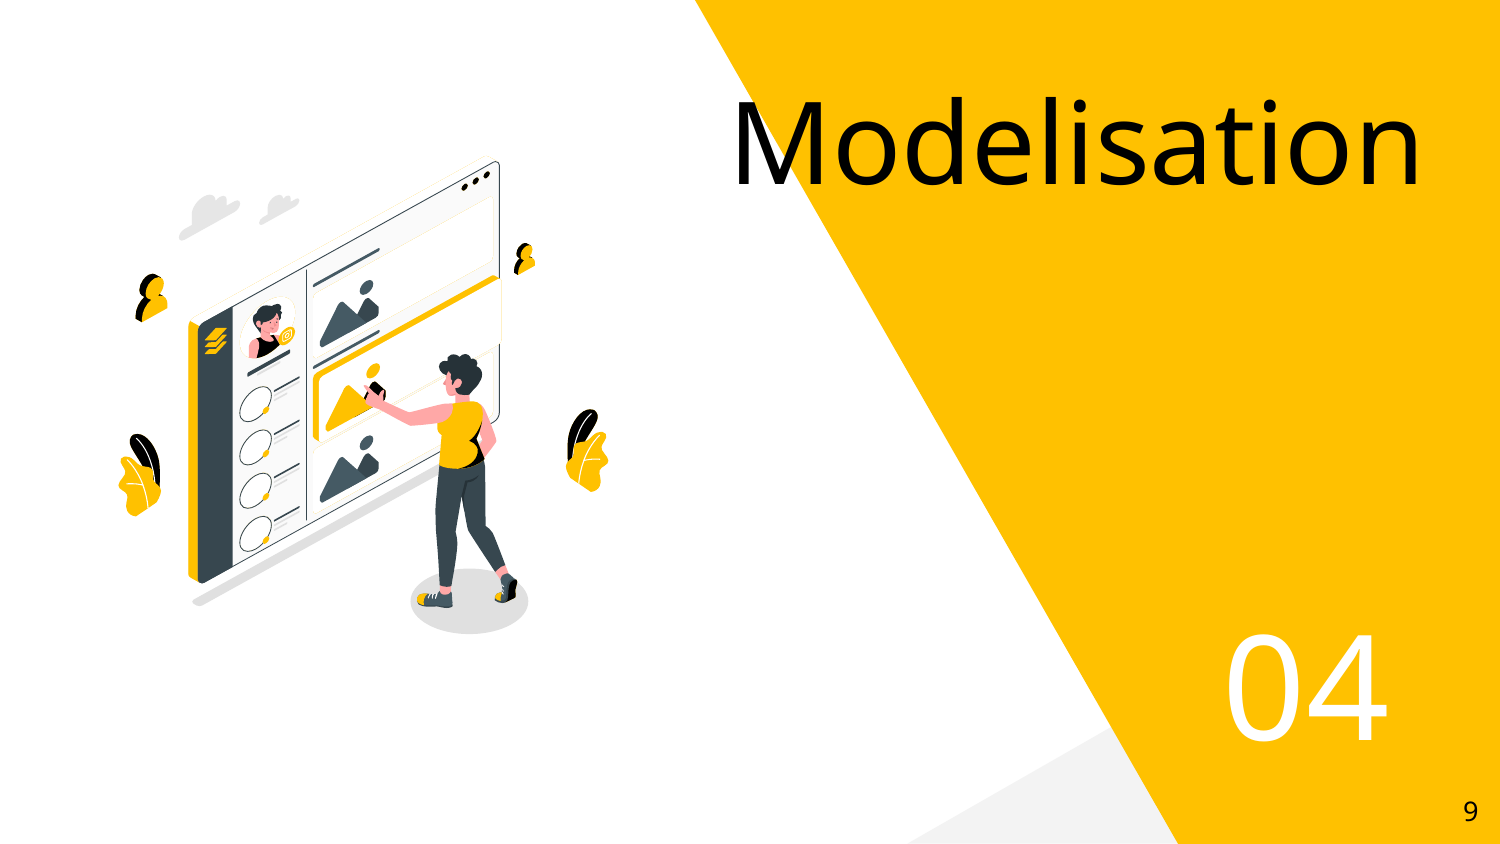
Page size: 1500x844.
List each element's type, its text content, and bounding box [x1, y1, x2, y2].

title 04 [1133, 622, 1405, 785]
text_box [117, 155, 610, 635]
title Modelisation [713, 55, 1490, 359]
slide_number ‹#› [1403, 779, 1494, 844]
